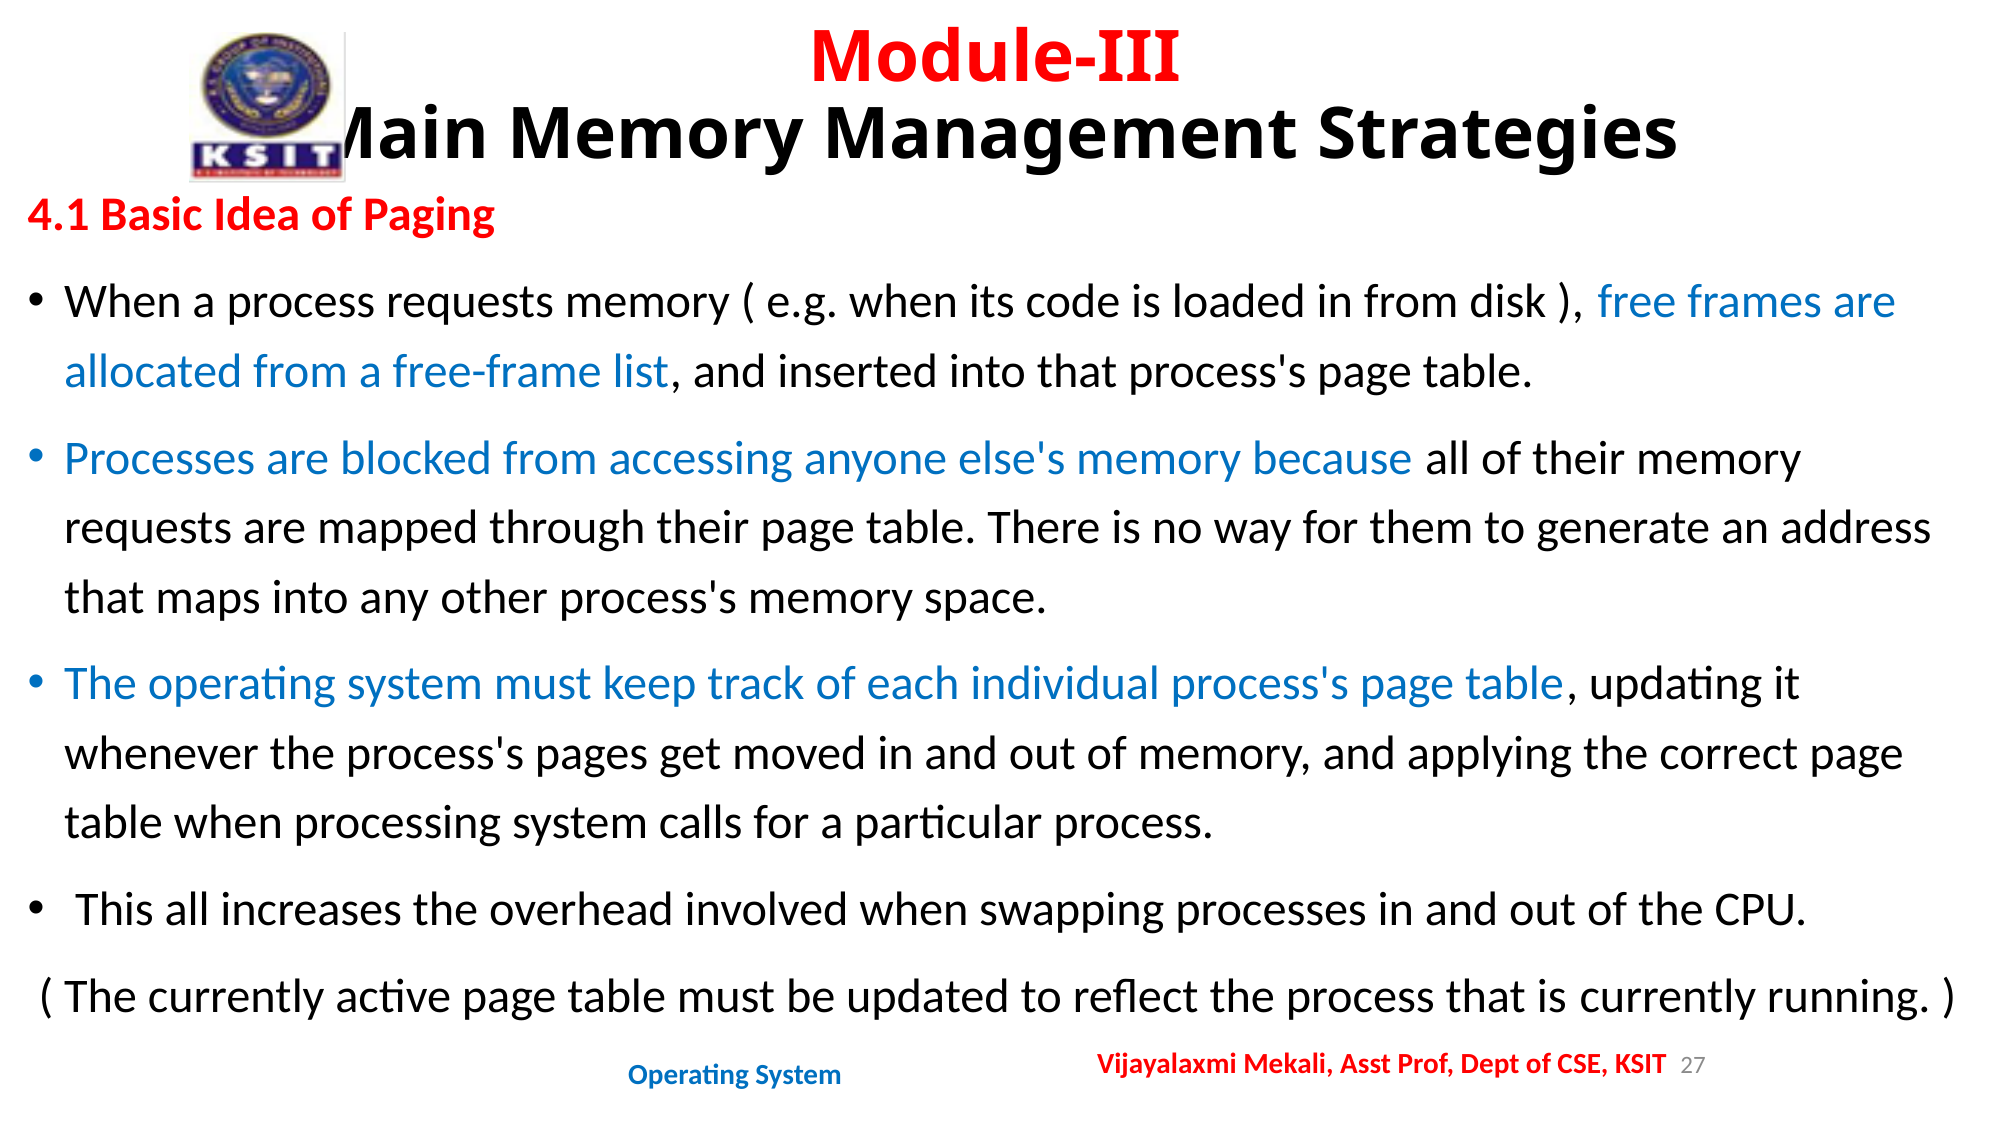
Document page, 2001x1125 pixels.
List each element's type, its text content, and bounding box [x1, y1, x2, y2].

footer Operating System [397, 1047, 1073, 1103]
list 4.1 Basic Idea of Paging When a process requests memory ( e.g. when its code is loaded in from disk ), free frames are allocated from a free-frame list, and inserted into that process's page table. Processes are blocked from accessing anyone else's memory because all of their memory requests are mapped through their page table. There is no way for them to generate an address that maps into any other process's memory space. The operating system must keep track of each individual process's page table, updating it whenever the process's pages get moved in and out of memory, and applying the correct page table when processing system calls for a particular process. This all increases the overhead involved when swapping processes in and out of the CPU. ( The currently active page table must be updated to reflect the process that is currently running. ) [12, 181, 1977, 1047]
picture [189, 32, 349, 185]
title Module-III Main Memory Management Strategies [132, 11, 1858, 181]
slide_number Vijayalaxmi Mekali, Asst Prof, Dept of CSE, KSIT 27 [1017, 1047, 1721, 1092]
